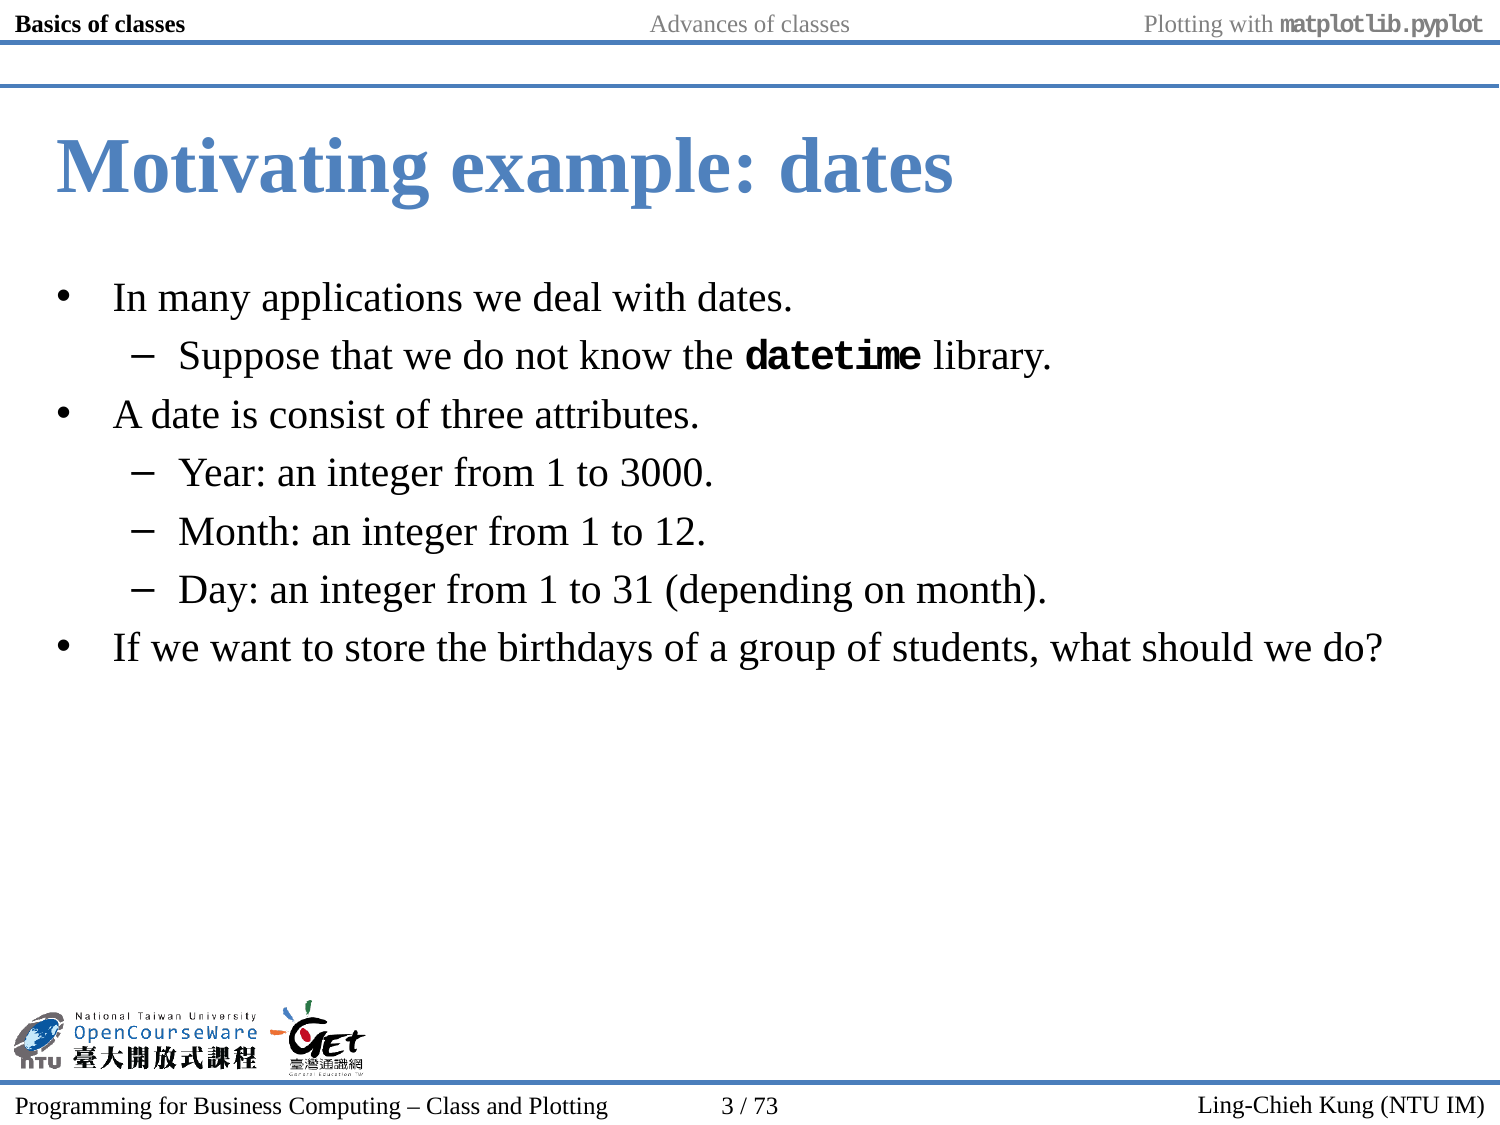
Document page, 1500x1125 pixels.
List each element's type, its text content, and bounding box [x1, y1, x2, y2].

text_box Advances of classes [501, 0, 998, 42]
picture [0, 999, 373, 1083]
list In many applications we deal with dates. Suppose that we do not know the datetime library. A date is consist of three attributes. Year: an integer from 1 to 3000. Month: an integer from 1 to 12. Day: an integer from 1 to 31 (depending on month). If we want to store the birthdays of a group of students, what should we do? [41, 262, 1471, 1071]
text_box Basics of classes [0, 0, 501, 42]
text_box Plotting with matplotlib.pyplot [998, 0, 1500, 42]
title Motivating example: dates [41, 90, 1471, 233]
text_box [0, 42, 501, 86]
text_box [998, 42, 1500, 86]
text_box [501, 42, 998, 86]
